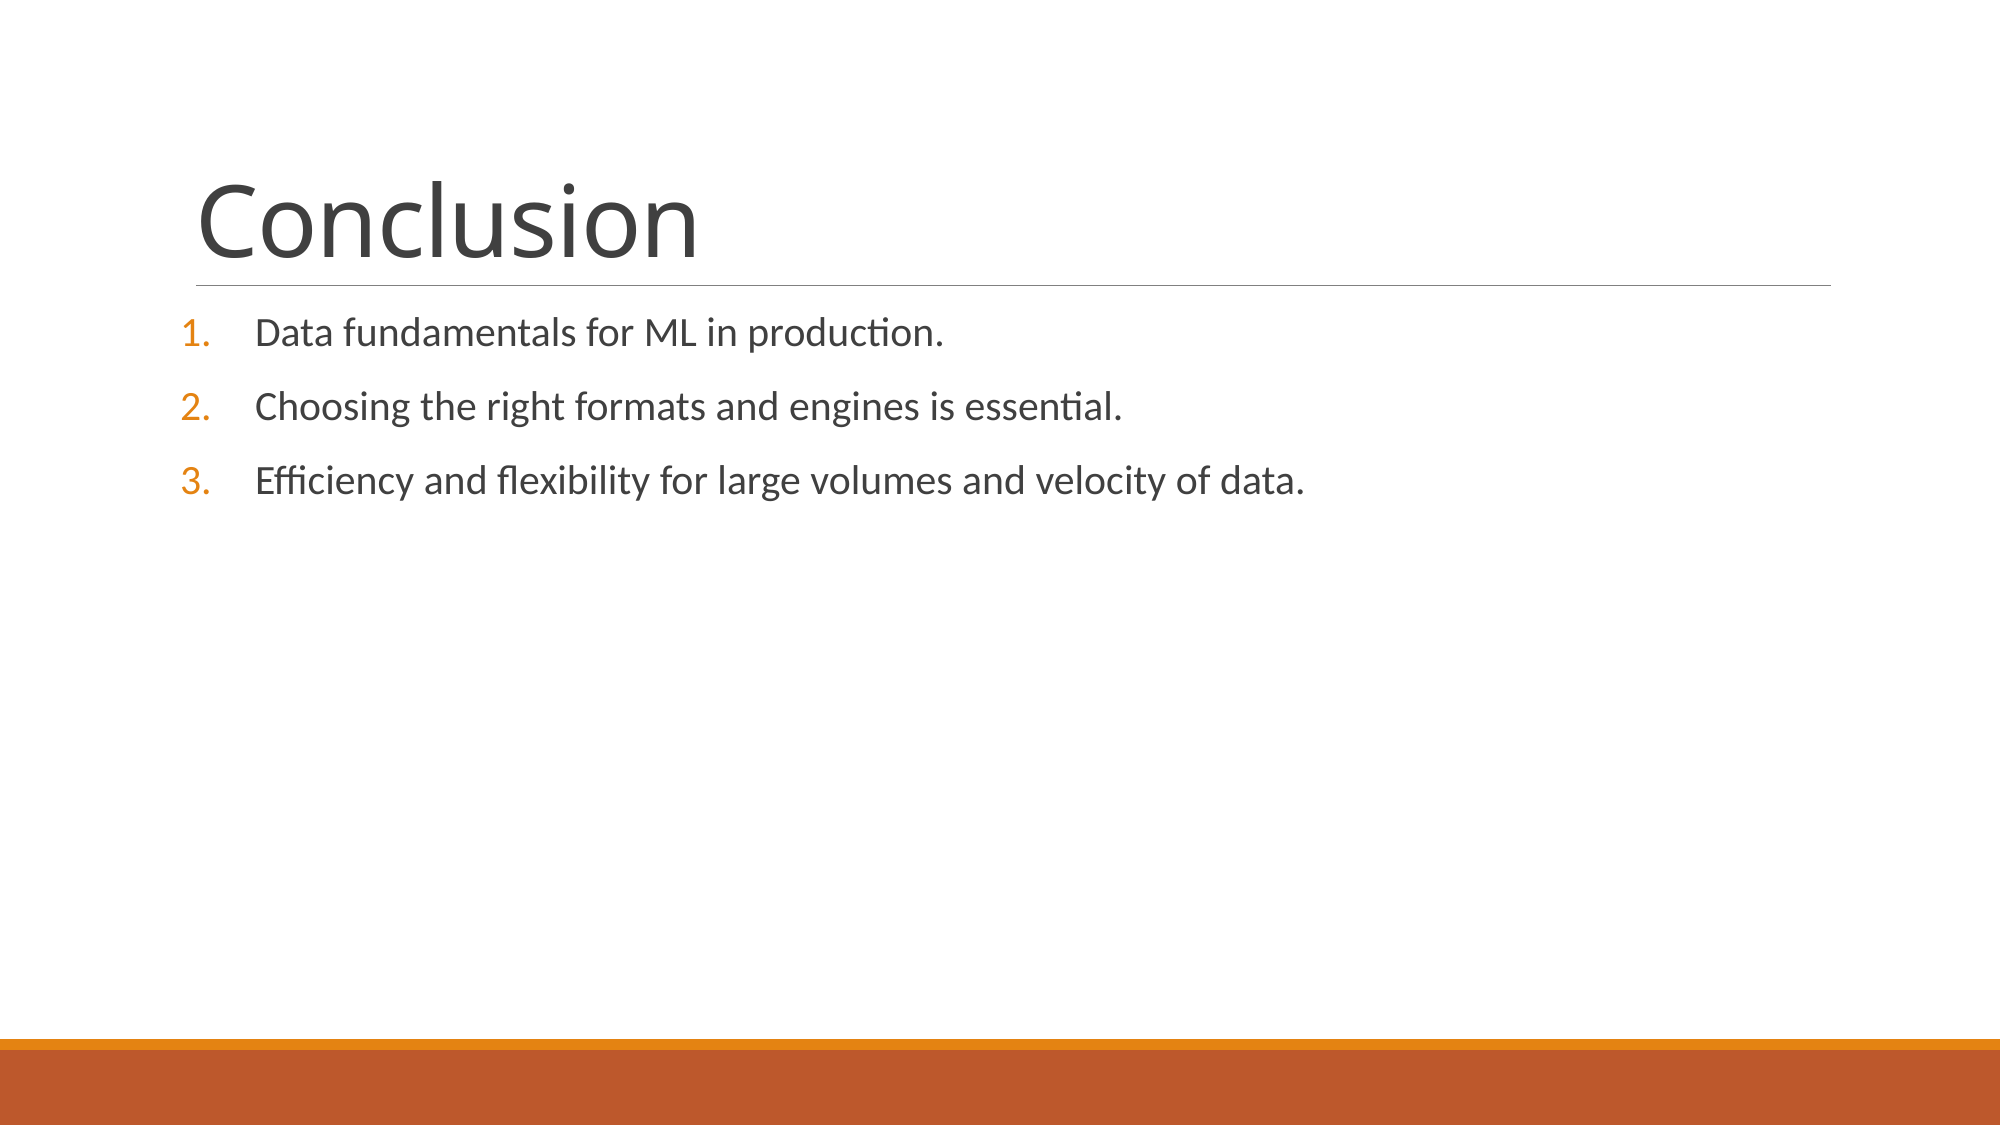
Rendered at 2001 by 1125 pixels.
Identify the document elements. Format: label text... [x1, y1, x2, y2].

title Conclusion [180, 47, 1830, 285]
list Data fundamentals for ML in production. Choosing the right formats and engines is essential. Efficiency and flexibility for large volumes and velocity of data. [180, 302, 1830, 963]
